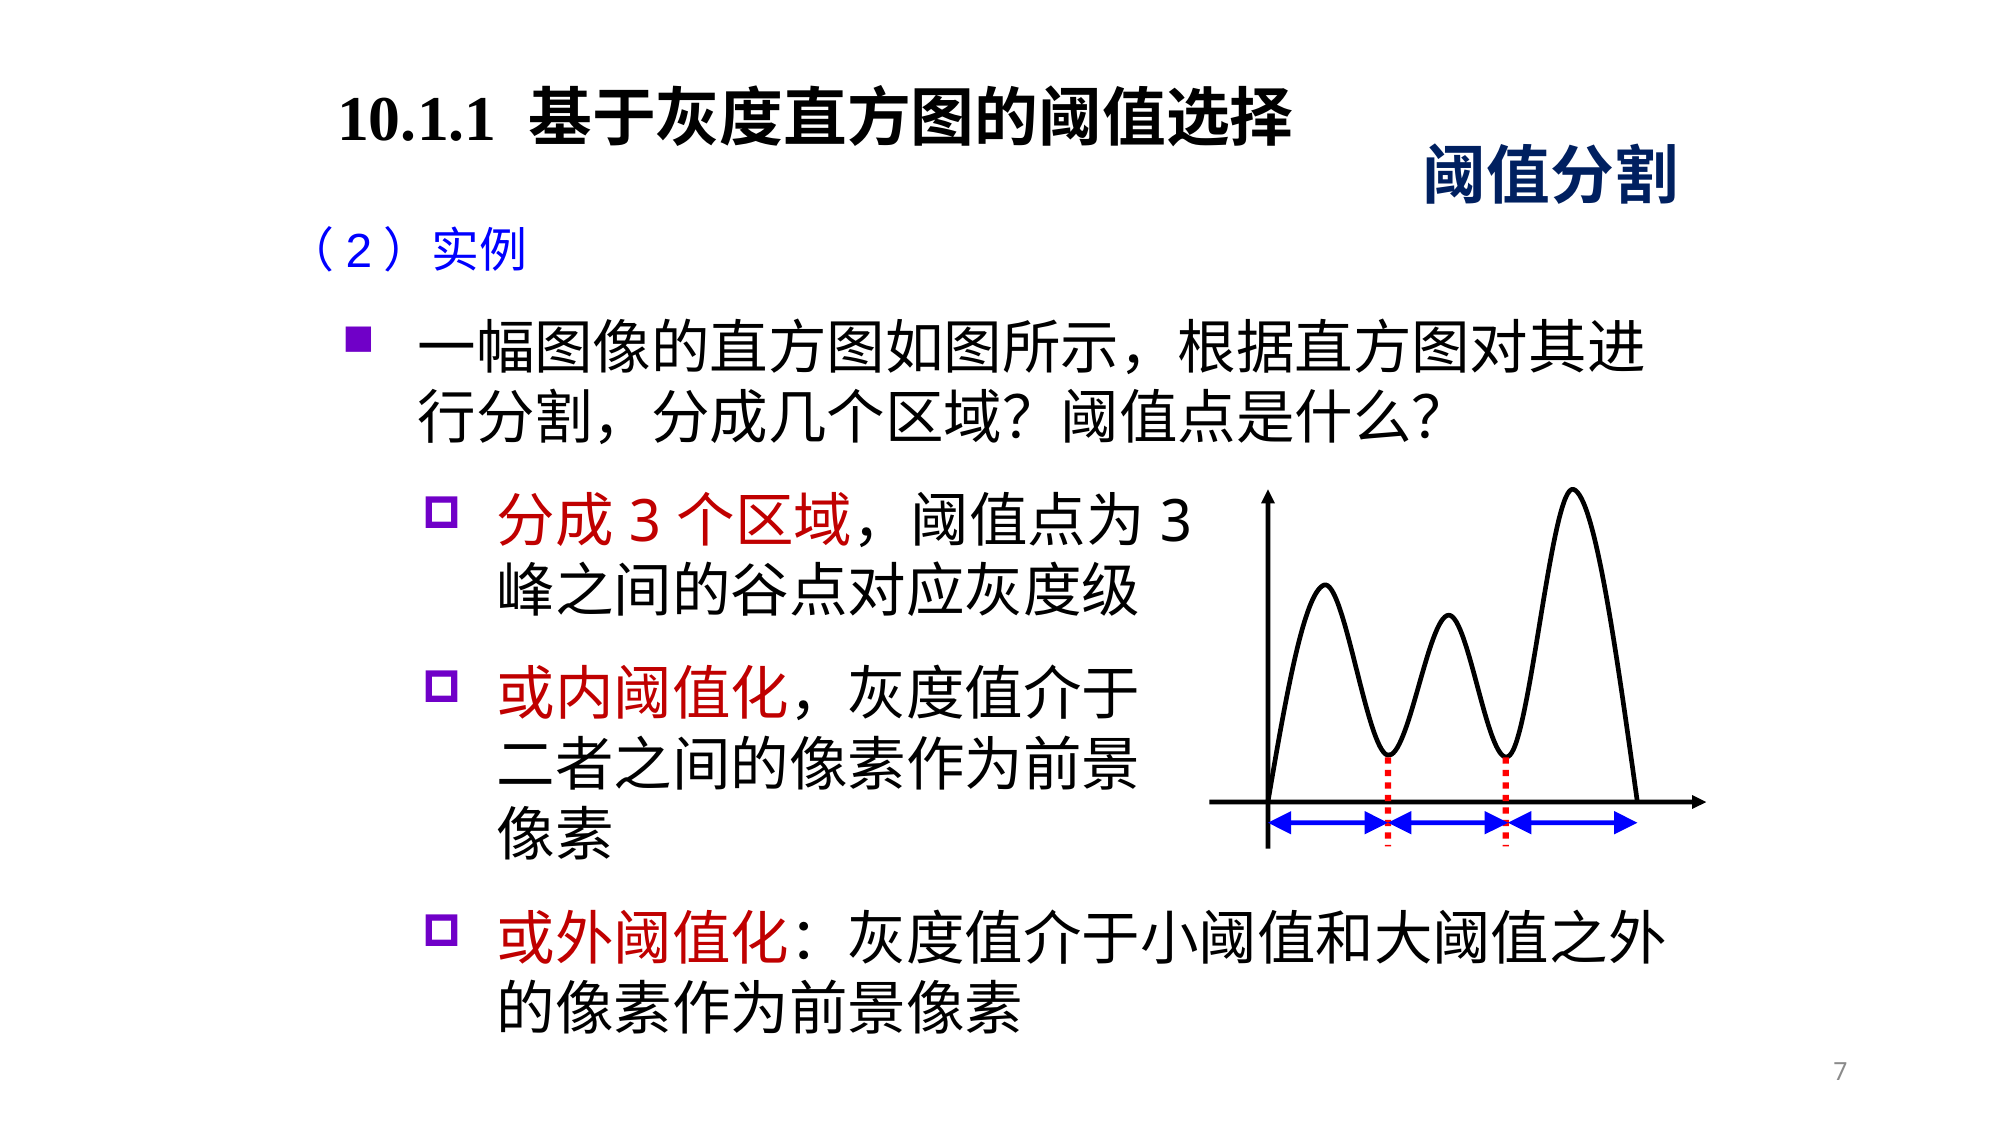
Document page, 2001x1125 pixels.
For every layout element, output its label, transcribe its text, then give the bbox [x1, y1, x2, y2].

text_box 一幅图像的直方图如图所示，根据直方图对其进行分割，分成几个区域？阈值点是什么？ [303, 300, 1678, 460]
text_box 阈值分割 [1414, 140, 1678, 206]
text_box 或内阈值化，灰度值介于二者之间的像素作为前景像素 [382, 647, 1210, 877]
text_box （2）实例 [267, 209, 547, 287]
text_box 或外阈值化：灰度值介于小阈值和大阈值之外的像素作为前景像素 [382, 891, 1739, 1051]
slide_number 7 [1412, 1042, 1863, 1103]
text_box 分成3个区域，阈值点为3峰之间的谷点对应灰度级 [382, 473, 1218, 634]
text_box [1209, 481, 1707, 849]
text_box 10.1.1 基于灰度直方图的阈值选择 [322, 50, 1309, 180]
